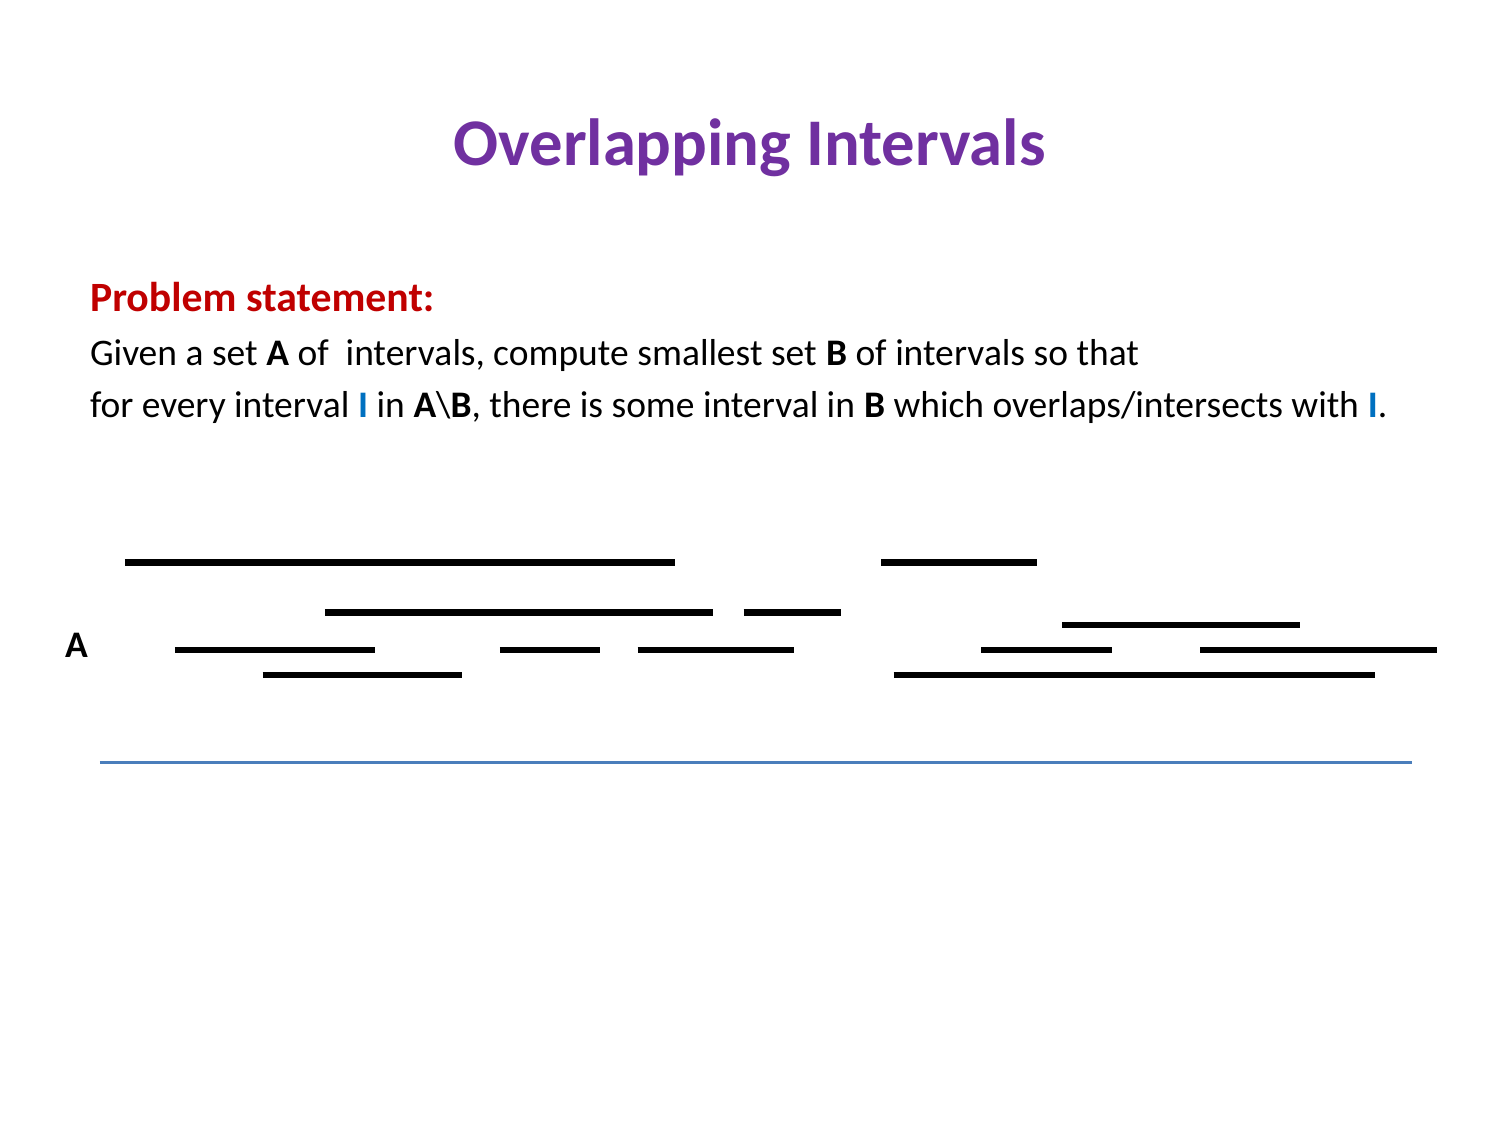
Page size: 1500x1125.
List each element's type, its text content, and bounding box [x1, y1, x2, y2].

title Overlapping Intervals [75, 45, 1425, 233]
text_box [49, 562, 1438, 676]
